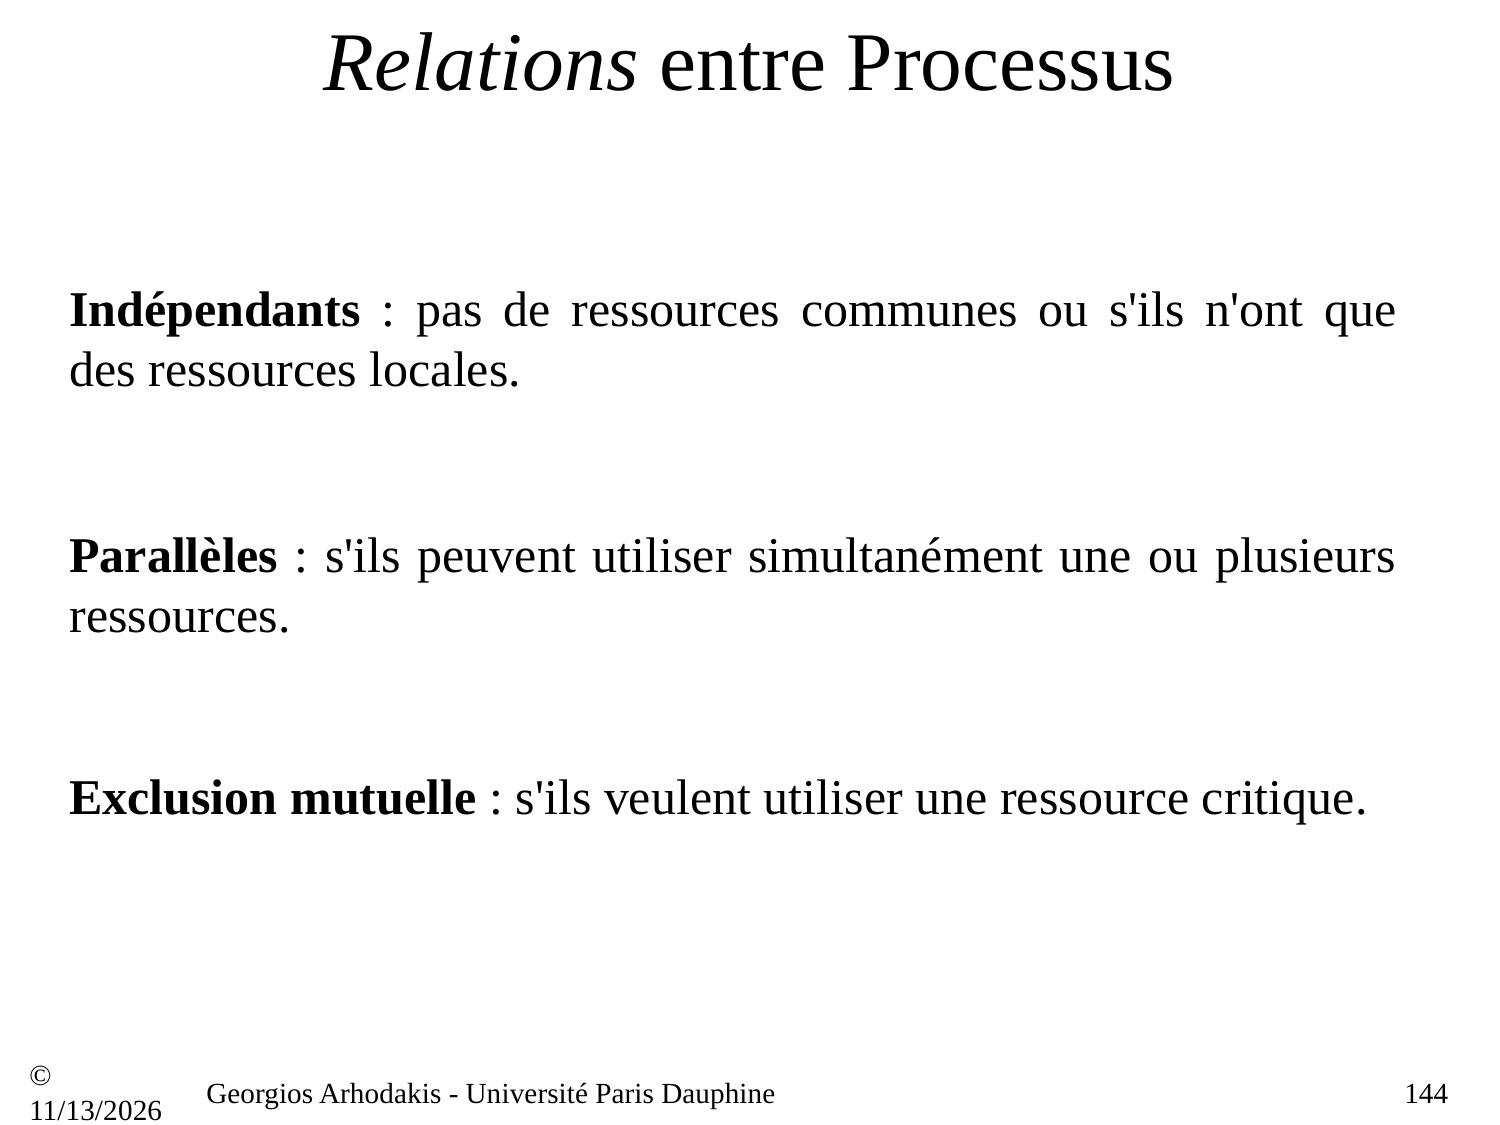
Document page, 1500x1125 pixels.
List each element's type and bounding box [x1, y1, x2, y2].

text_box [54, 756, 1413, 832]
slide_number [29, 1056, 192, 1125]
slide_number [1298, 1074, 1449, 1110]
text_box [54, 269, 1413, 405]
text_box [54, 515, 1413, 650]
title [112, 0, 1388, 159]
footer [206, 1074, 1232, 1110]
